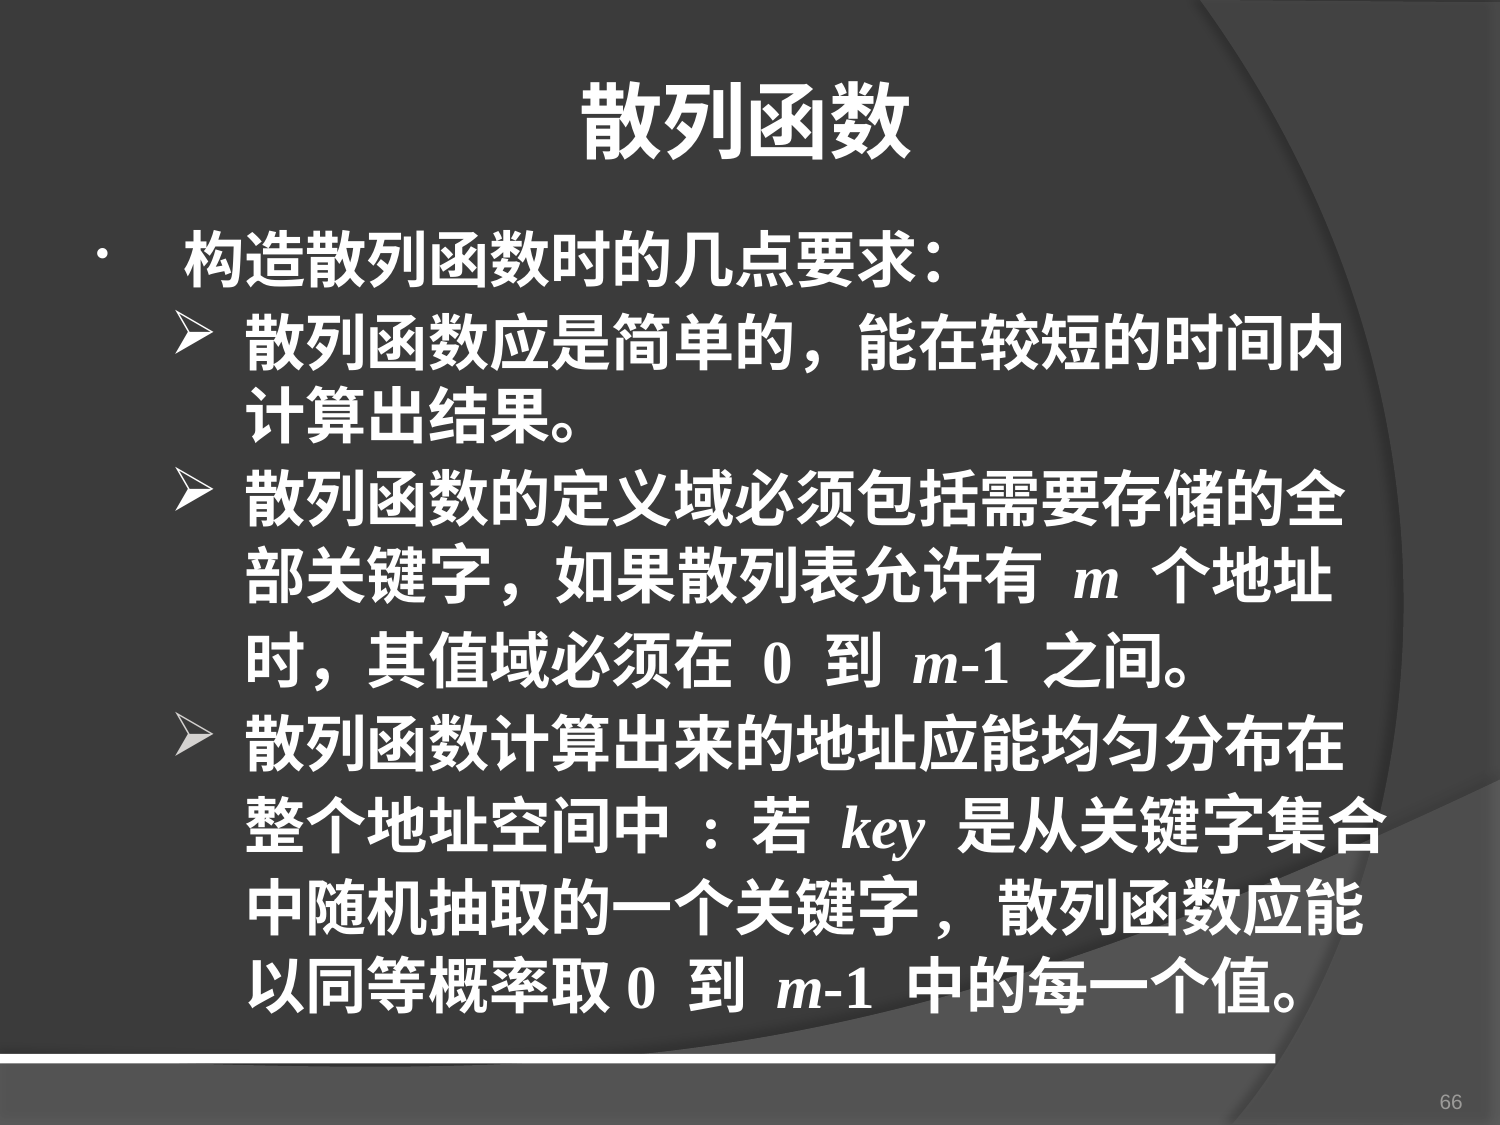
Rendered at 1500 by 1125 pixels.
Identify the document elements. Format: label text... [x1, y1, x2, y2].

slide_number 66 [1337, 1053, 1463, 1114]
list 构造散列函数时的几点要求： 散列函数应是简单的，能在较短的时间内 计算出结果。 散列函数的定义域必须包括需要存储的全部关键字，如果散列表允许有 m 个地址 时，其值域必须在 0 到 m-1 之间。 散列函数计算出来的地址应能均匀分布在整个地址空间中 : 若 key 是从关键字集合中随机抽取的一个关键字, 散列函数应能以同等概率取0 到 m-1 中的每一个值。 [82, 203, 1416, 1030]
title 散列函数 [70, 36, 1421, 203]
